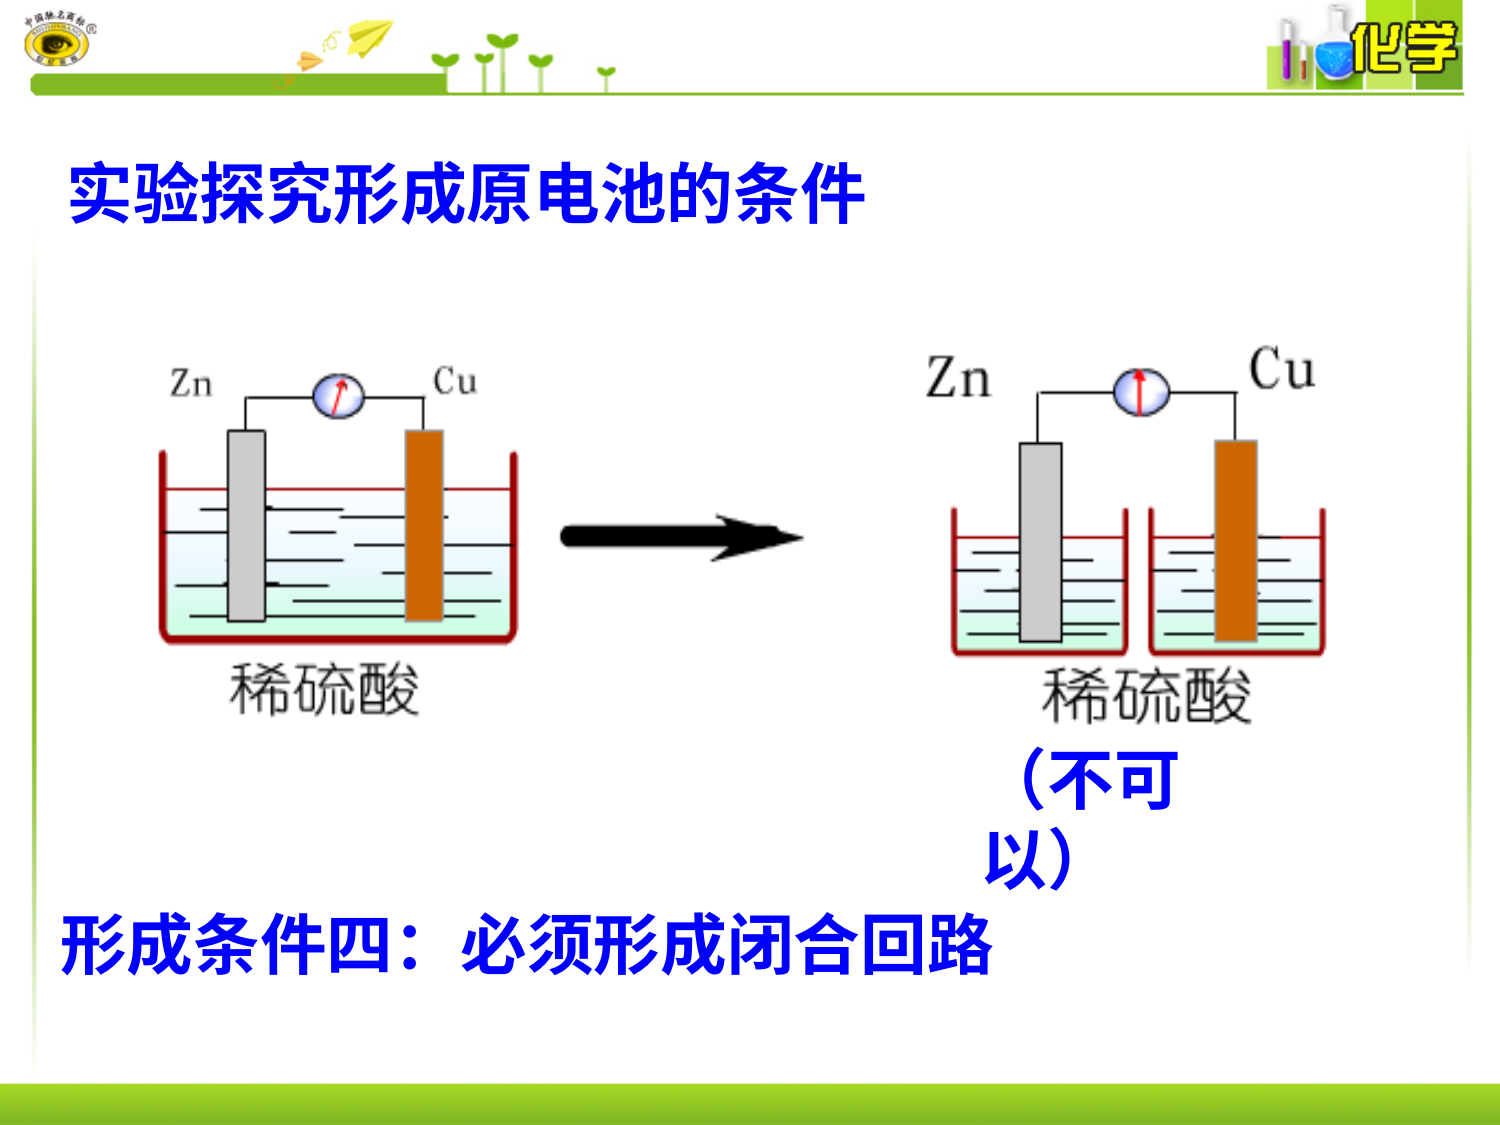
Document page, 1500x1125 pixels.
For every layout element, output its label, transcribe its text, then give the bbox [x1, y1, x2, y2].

text_box 实验探究形成原电池的条件 [51, 144, 883, 240]
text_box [87, 259, 1388, 786]
text_box 形成条件四：必须形成闭合回路 [45, 896, 1014, 991]
picture [0, 0, 1500, 1125]
text_box （不可以） [965, 793, 1327, 905]
